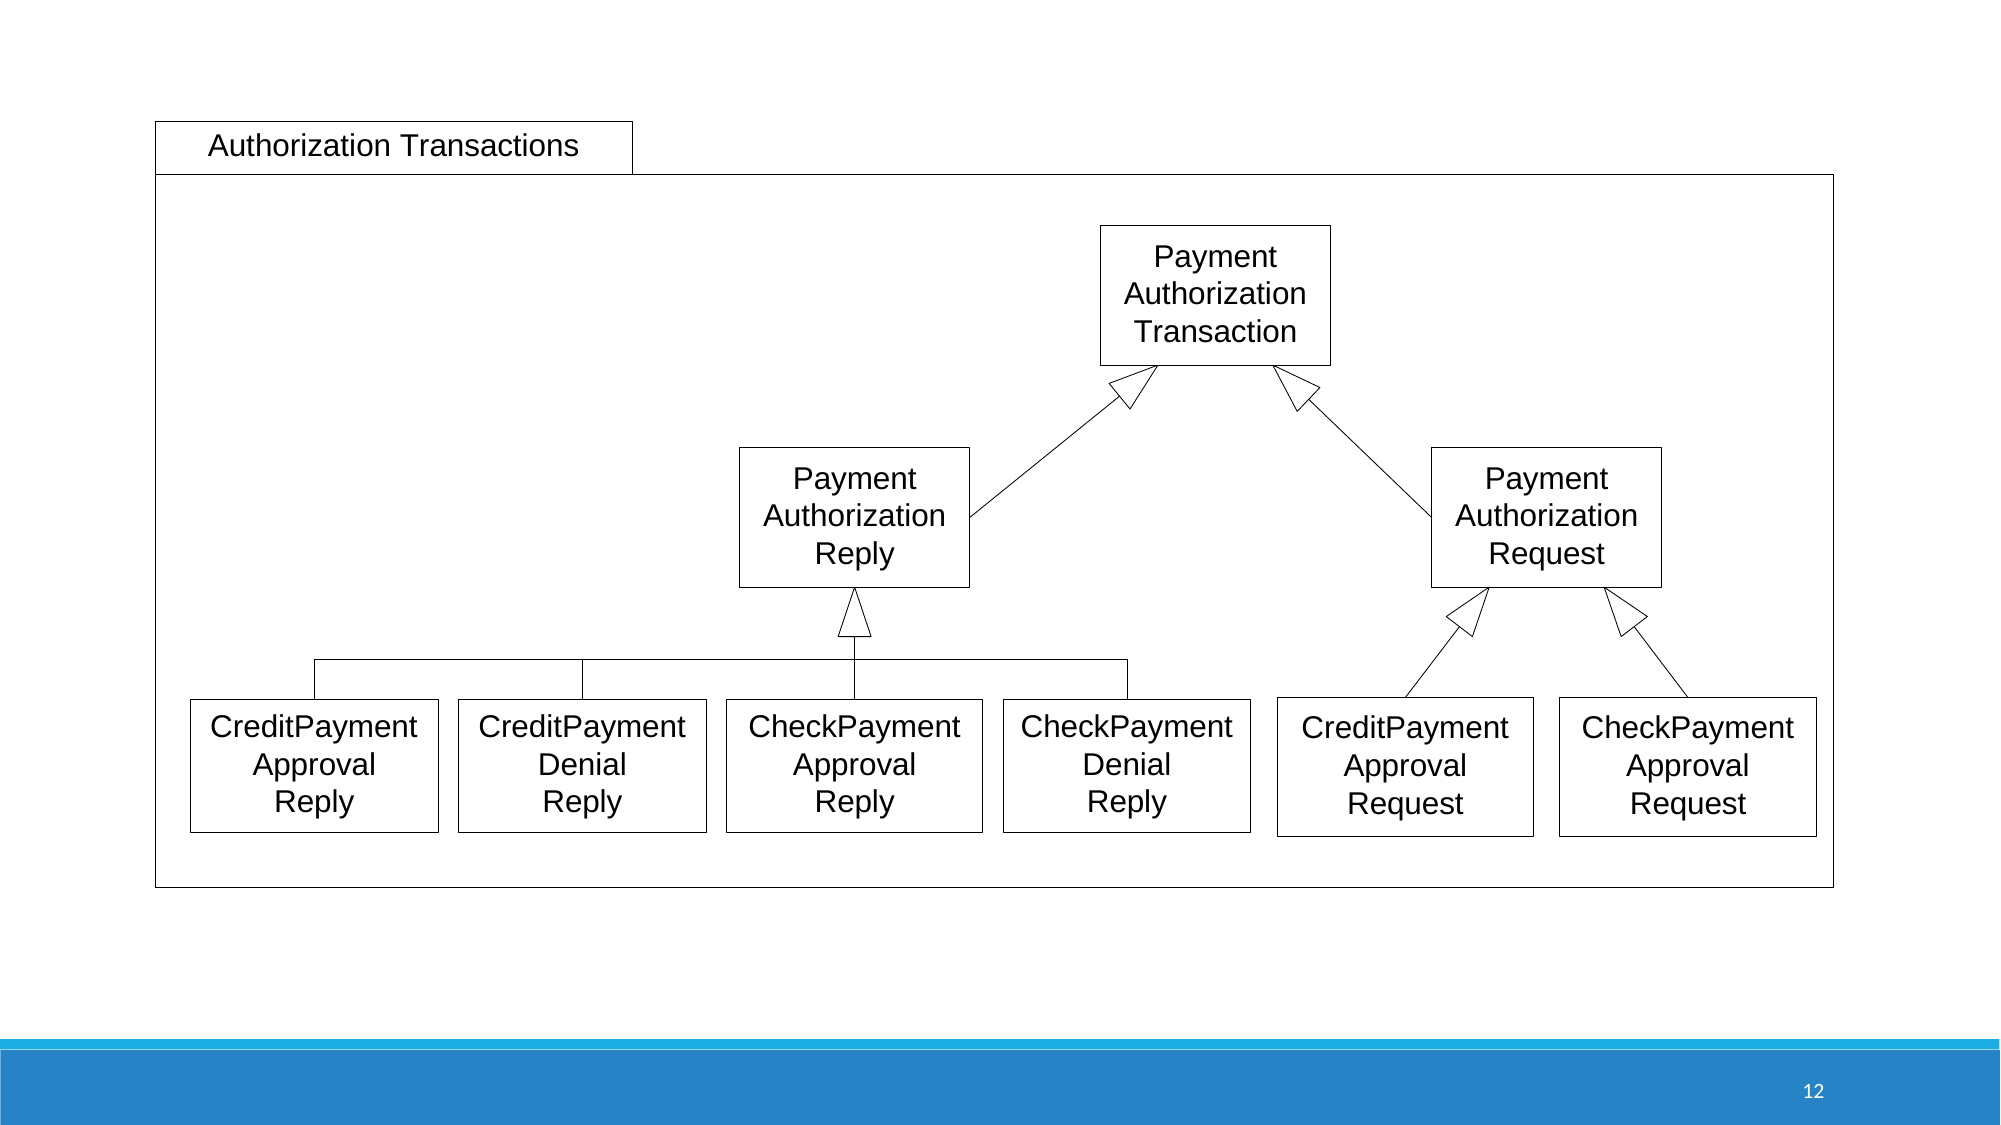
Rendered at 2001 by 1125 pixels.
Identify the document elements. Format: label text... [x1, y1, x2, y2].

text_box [149, 115, 1840, 894]
slide_number 12 [1624, 1059, 1840, 1120]
